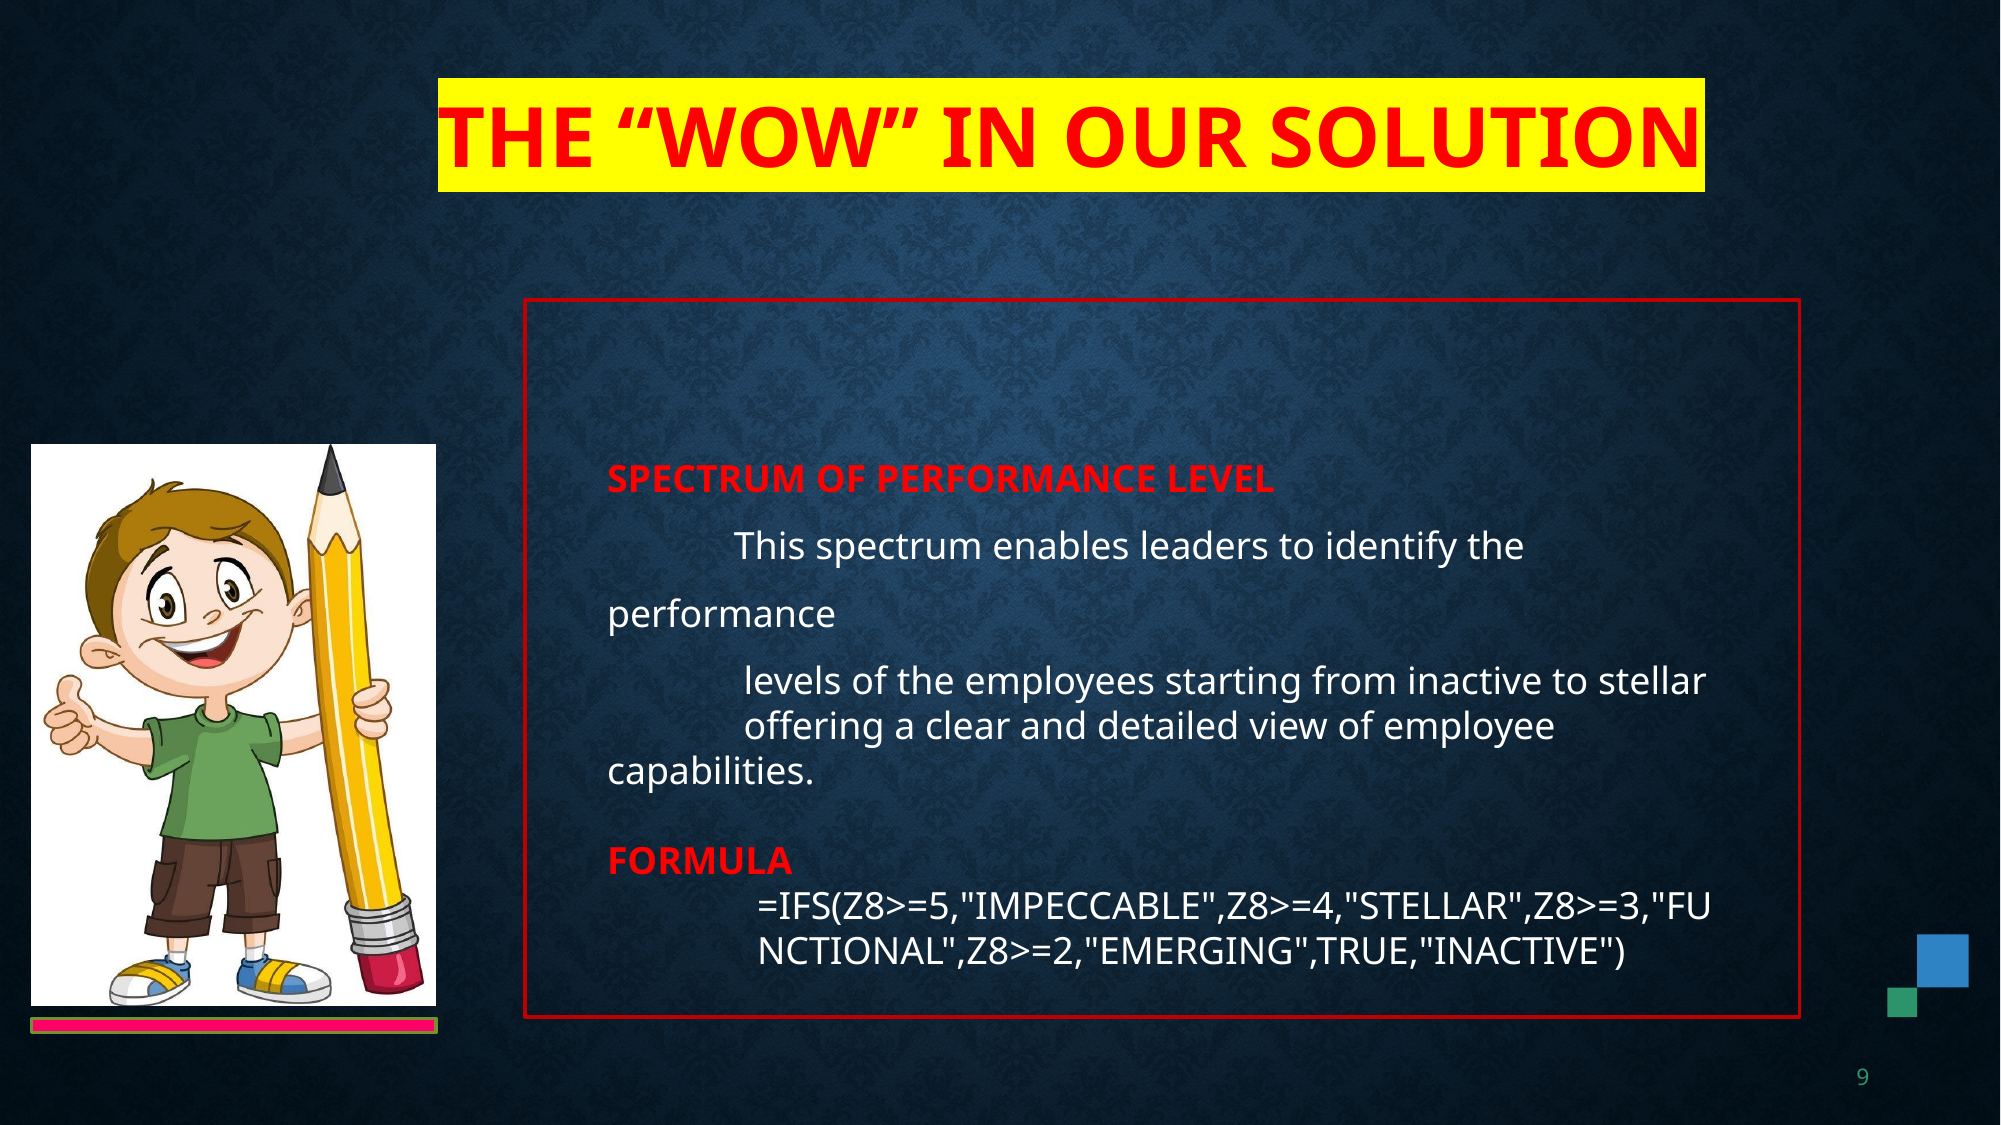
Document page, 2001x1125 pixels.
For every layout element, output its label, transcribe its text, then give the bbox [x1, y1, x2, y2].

title THE “WOW” IN OUR SOLUTION [375, 43, 1767, 235]
text_box [1917, 934, 1969, 988]
text_box [30, 1017, 438, 1034]
picture [30, 444, 437, 1007]
text_box 9 [1849, 1061, 1888, 1095]
text_box [523, 298, 1801, 1019]
text_box [1887, 987, 1918, 1018]
